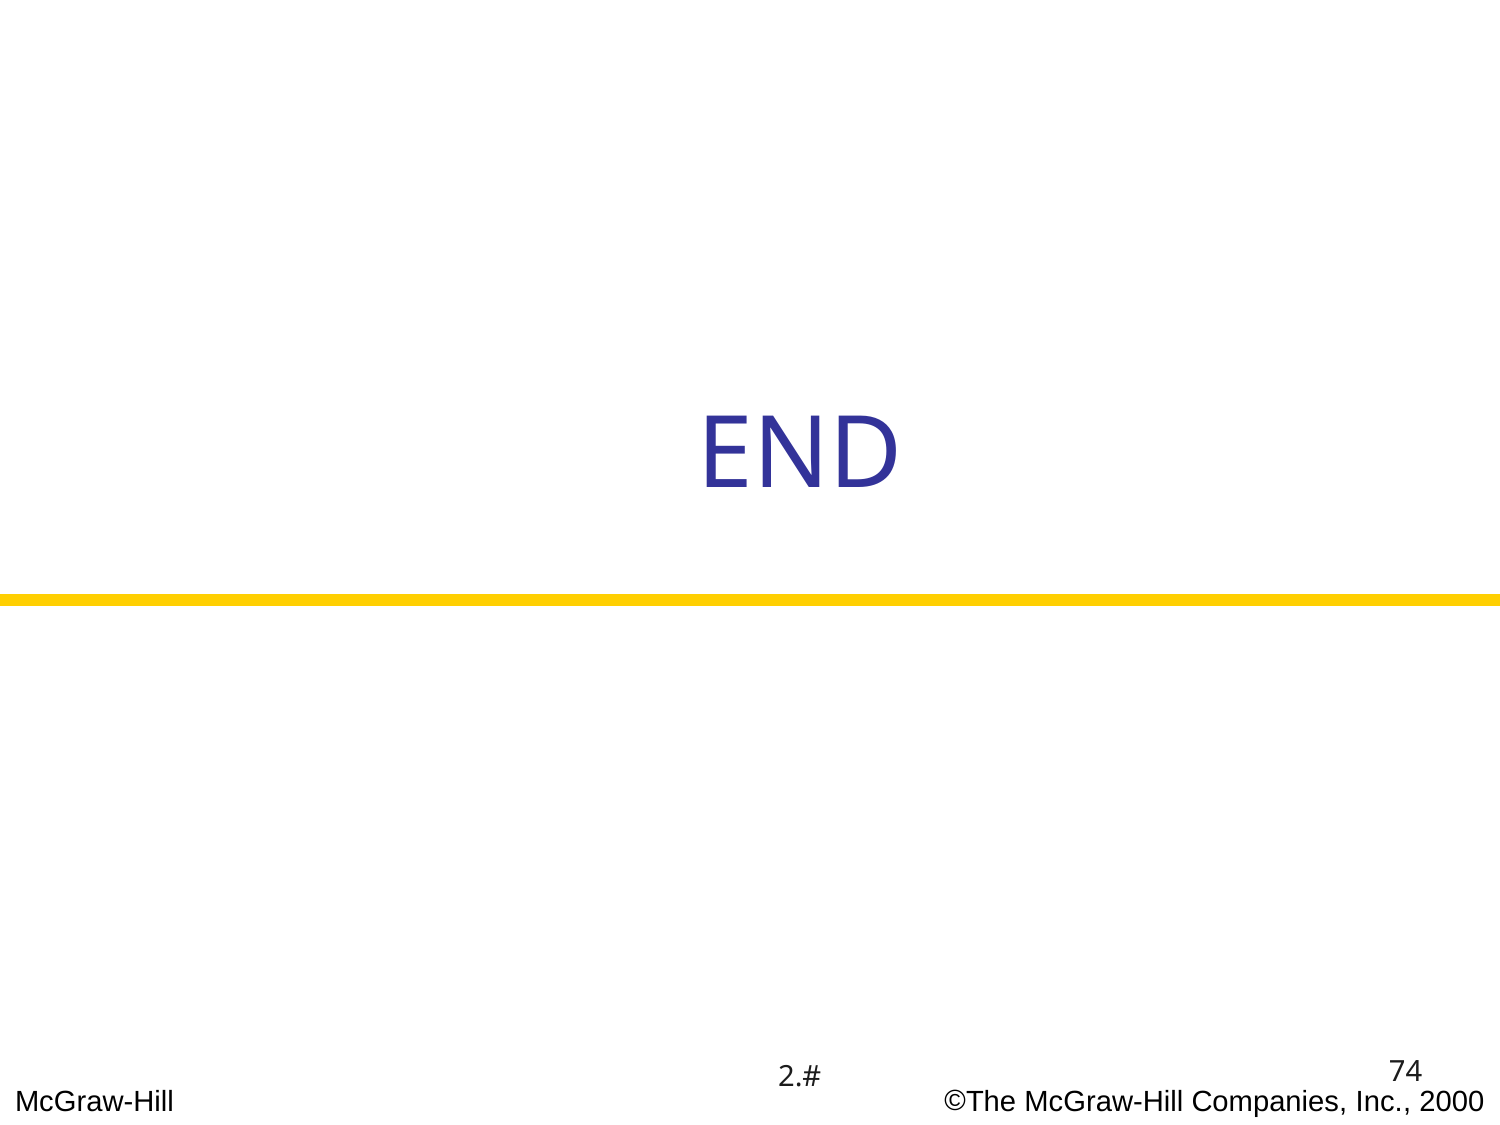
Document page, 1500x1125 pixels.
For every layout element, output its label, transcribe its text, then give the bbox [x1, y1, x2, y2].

text_box 2.# [562, 1024, 1038, 1100]
title END [162, 275, 1438, 515]
text_box ‹#› [1124, 1024, 1438, 1100]
